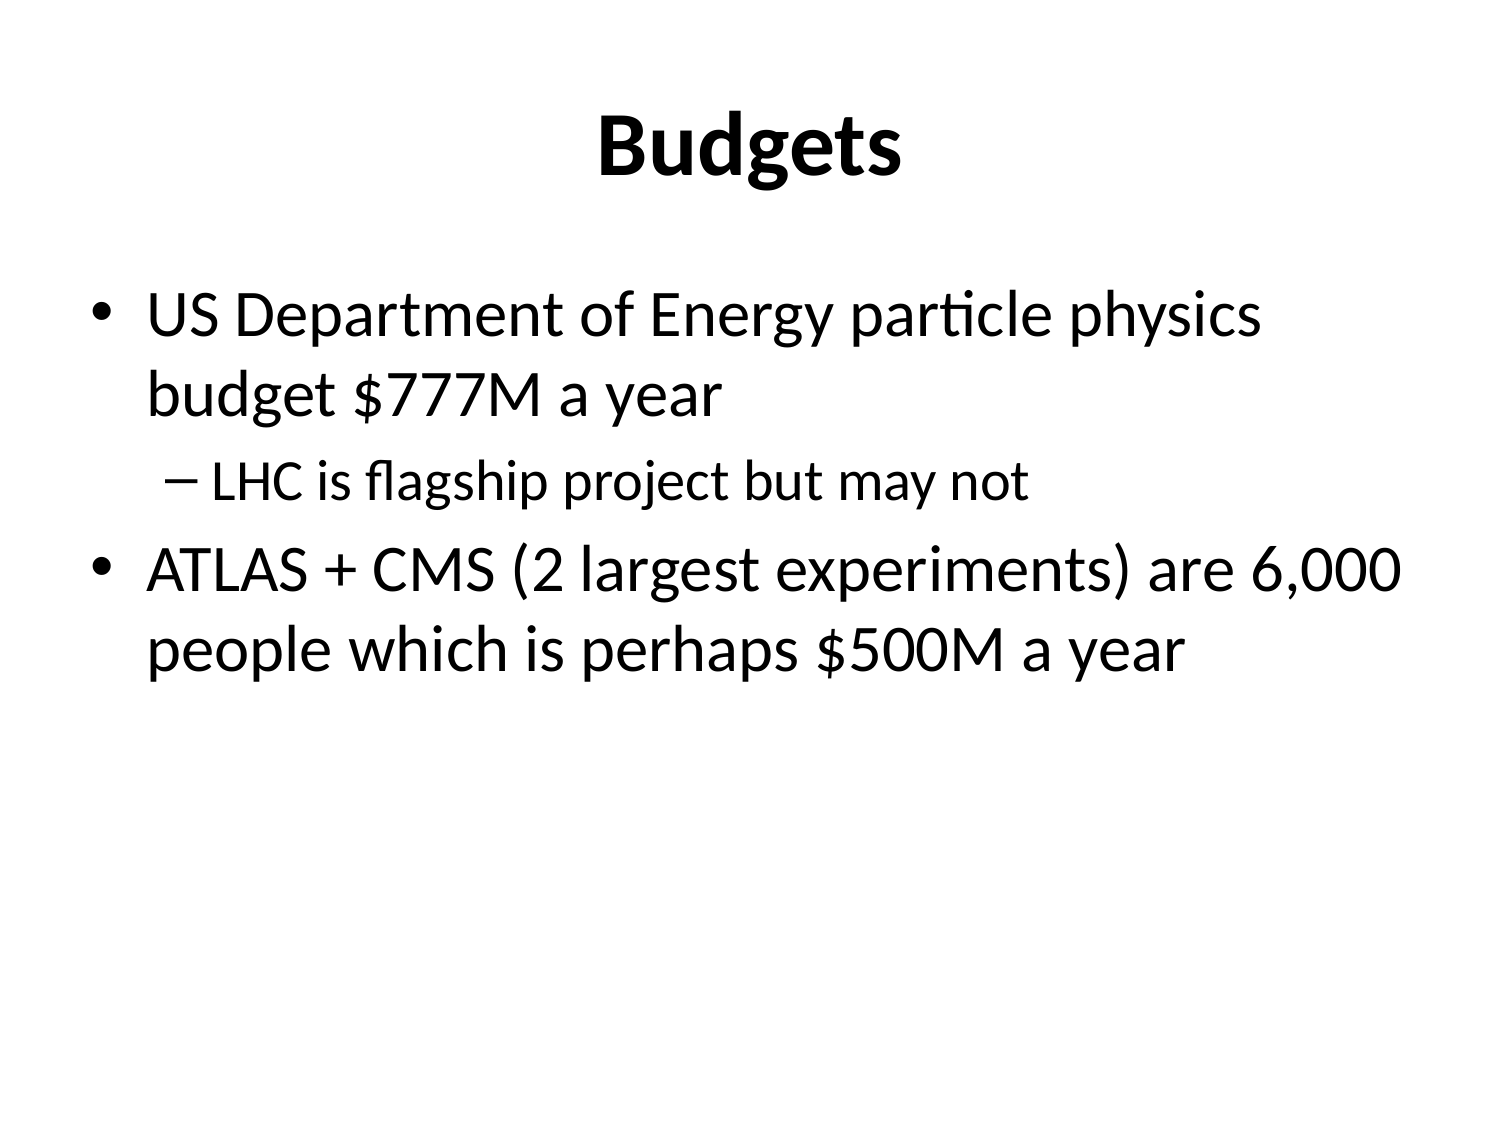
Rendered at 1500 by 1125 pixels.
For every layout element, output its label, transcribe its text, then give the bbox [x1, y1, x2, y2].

title Budgets [75, 45, 1425, 233]
list US Department of Energy particle physics budget $777M a year LHC is flagship project but may not ATLAS + CMS (2 largest experiments) are 6,000 people which is perhaps $500M a year [75, 262, 1425, 1005]
